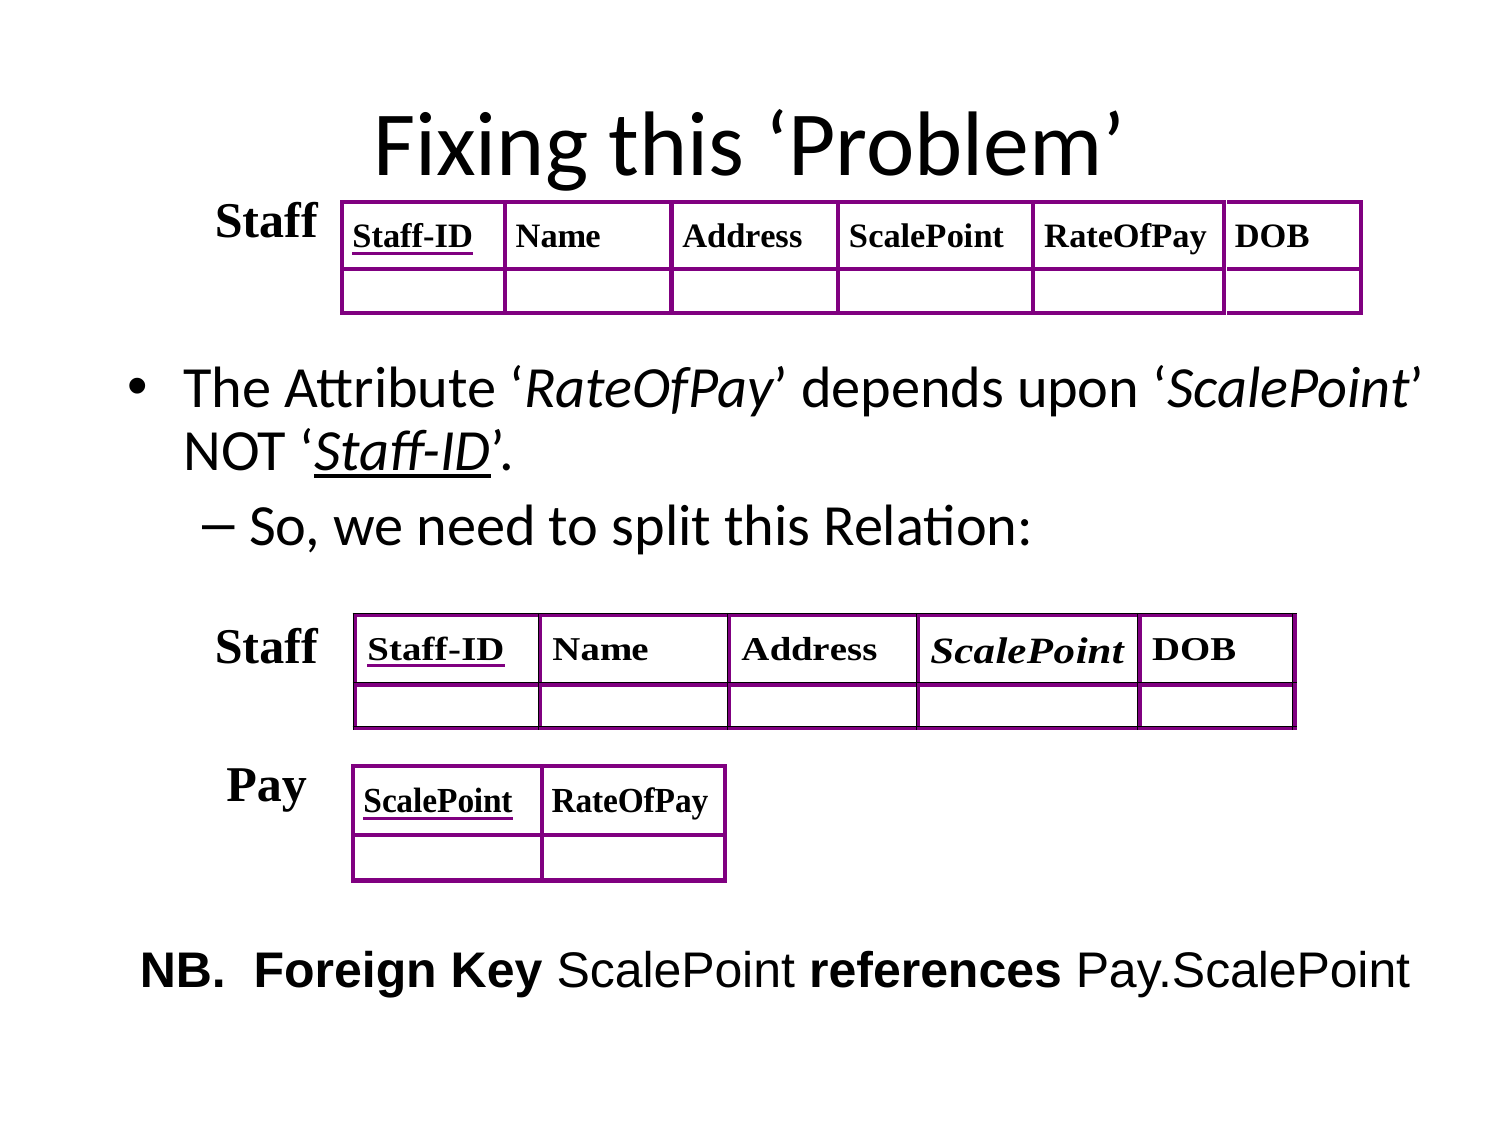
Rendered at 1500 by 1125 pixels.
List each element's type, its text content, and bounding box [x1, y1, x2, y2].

list The Attribute ‘RateOfPay’ depends upon ‘ScalePoint’ NOT ‘Staff-ID’. So, we need to split this Relation: [112, 350, 1450, 584]
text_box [199, 187, 1385, 340]
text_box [199, 612, 1357, 909]
text_box NB. Foreign Key ScalePoint references Pay.ScalePoint [125, 937, 1450, 1025]
title Fixing this ‘Problem’ [75, 45, 1425, 233]
